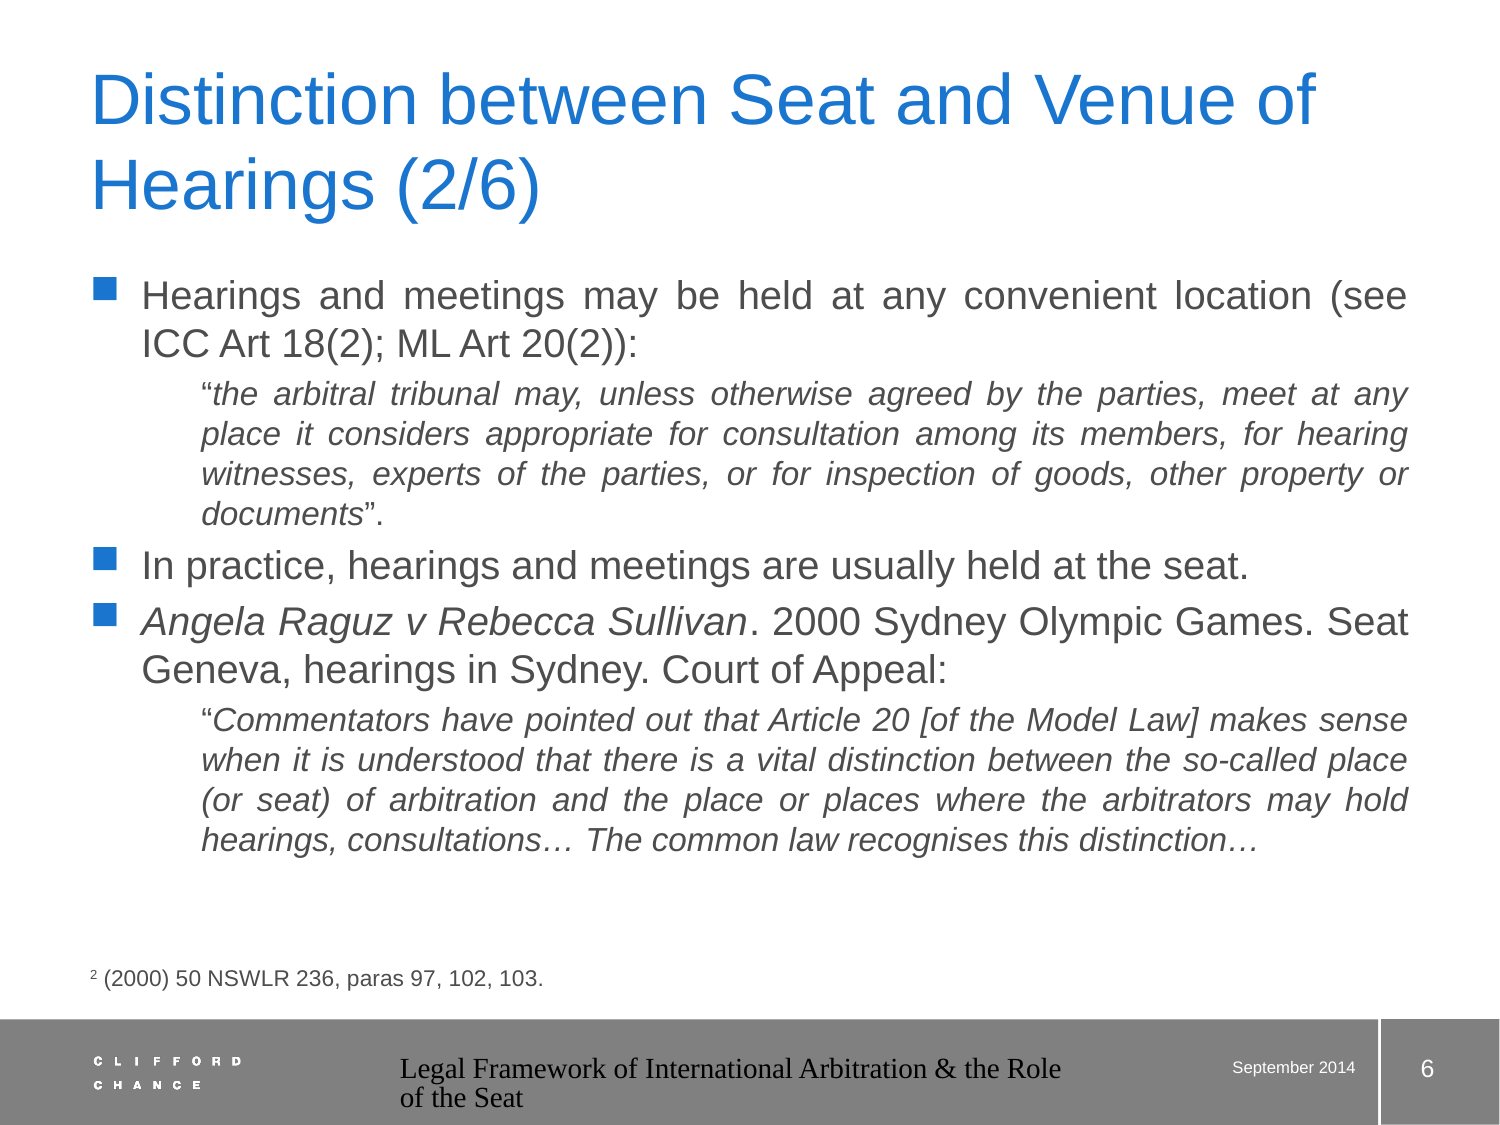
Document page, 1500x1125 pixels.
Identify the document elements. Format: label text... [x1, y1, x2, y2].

footer Legal Framework of International Arbitration & the Role of the Seat [384, 1037, 1090, 1097]
slide_number 6 [1382, 1019, 1473, 1115]
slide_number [1098, 1037, 1372, 1098]
picture [0, 1023, 414, 1125]
list Hearings and meetings may be held at any convenient location (see ICC Art 18(2); ML Art 20(2)): “the arbitral tribunal may, unless otherwise agreed by the parties, meet at any place it considers appropriate for consultation among its members, for hearing witnesses, experts of the parties, or for inspection of goods, other property or documents”. In practice, hearings and meetings are usually held at the seat. Angela Raguz v Rebecca Sullivan. 2000 Sydney Olympic Games. Seat Geneva, hearings in Sydney. Court of Appeal: “Commentators have pointed out that Article 20 [of the Model Law] makes sense when it is understood that there is a vital distinction between the so-called place (or seat) of arbitration and the place or places where the arbitrators may hold hearings, consultations… The common law recognises this distinction… 2 (2000) 50 NSWLR 236, paras 97, 102, 103. [75, 262, 1425, 1005]
title Distinction between Seat and Venue of Hearings (2/6) [75, 45, 1425, 233]
